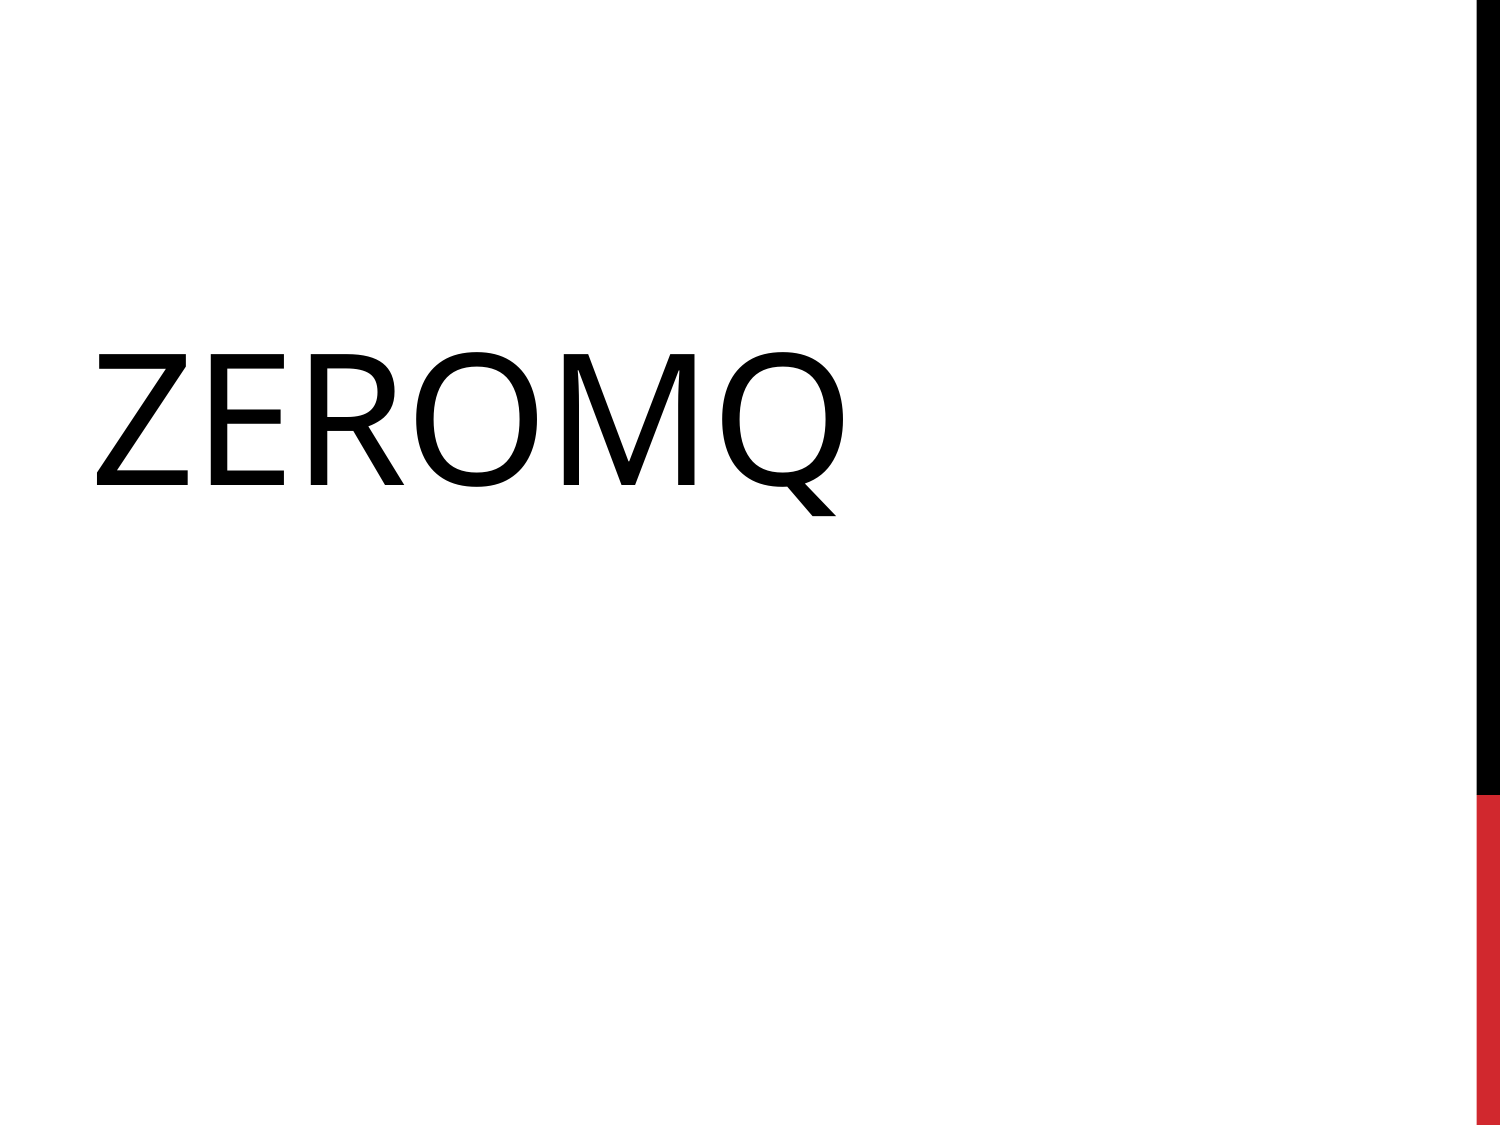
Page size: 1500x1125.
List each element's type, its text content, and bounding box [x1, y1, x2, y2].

title ZeroMQ [75, 37, 1350, 788]
